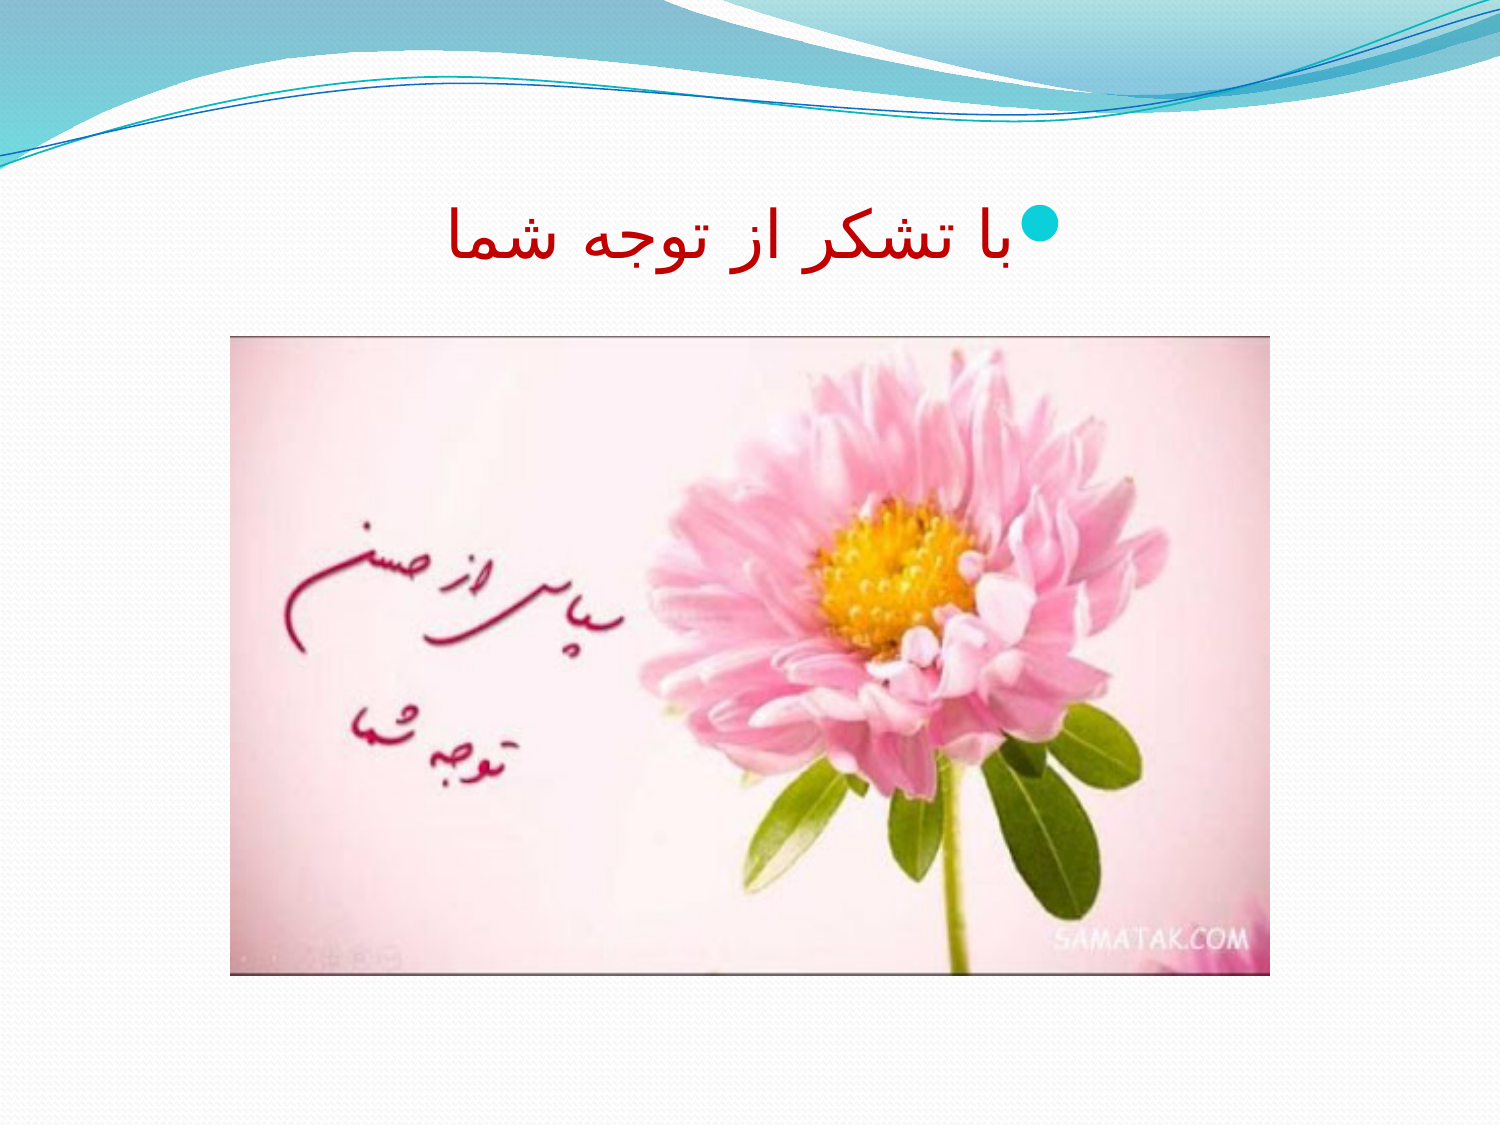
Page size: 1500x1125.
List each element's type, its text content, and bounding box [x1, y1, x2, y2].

list با تشکر از توجه شما [76, 184, 1427, 905]
picture [229, 336, 1270, 977]
